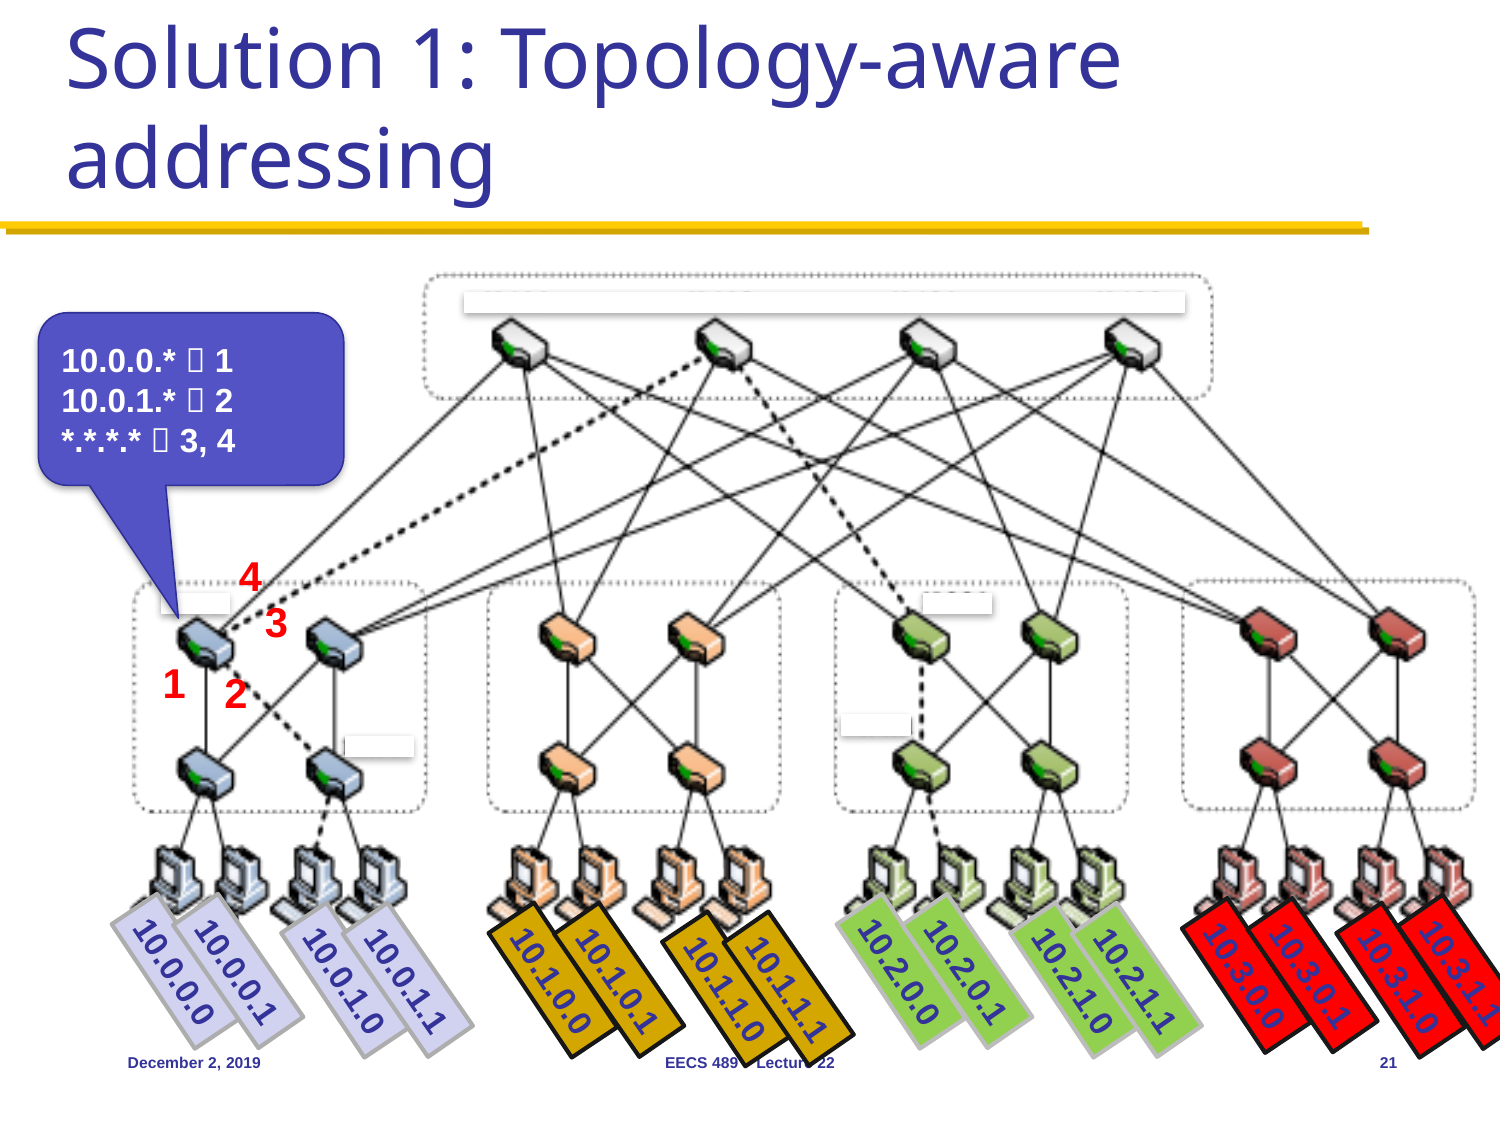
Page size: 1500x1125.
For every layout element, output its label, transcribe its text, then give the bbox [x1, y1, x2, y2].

text_box 10.1.0.1 [559, 946, 686, 1024]
text_box 10.0.0.*  1 10.0.1.*  2 *.*.*.*  3, 4 [37, 311, 103, 508]
text_box 10.3.1.0 [1342, 946, 1466, 1060]
text_box 10.1.0.0 [494, 946, 613, 1024]
text_box 10.2.1.0 [1016, 946, 1136, 1060]
text_box 10.2.0.1 [914, 946, 1035, 1050]
slide_number 21 [1312, 1024, 1413, 1101]
text_box 10.0.1.0 [287, 946, 402, 1024]
text_box 10.2.1.1 [1077, 946, 1204, 1059]
text_box 10.0.0.1 [185, 946, 306, 1024]
text_box 10.3.0.0 [1191, 946, 1311, 1055]
text_box 10.2.0.0 [848, 946, 965, 1024]
text_box 10.1.1.1 [723, 946, 849, 1024]
footer EECS 489 – Lecture 22 [512, 1024, 988, 1101]
title Solution 1: Topology-aware addressing [49, 24, 1451, 213]
text_box 10.0.1.1 [348, 946, 475, 1059]
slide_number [112, 1024, 426, 1101]
text_box 10.3.1.1 [1409, 945, 1500, 1051]
text_box 10.0.0.0 [123, 946, 237, 1024]
text_box 10.1.1.0 [662, 946, 776, 1024]
text_box 10.3.0.1 [1256, 946, 1380, 1026]
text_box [108, 145, 1482, 937]
